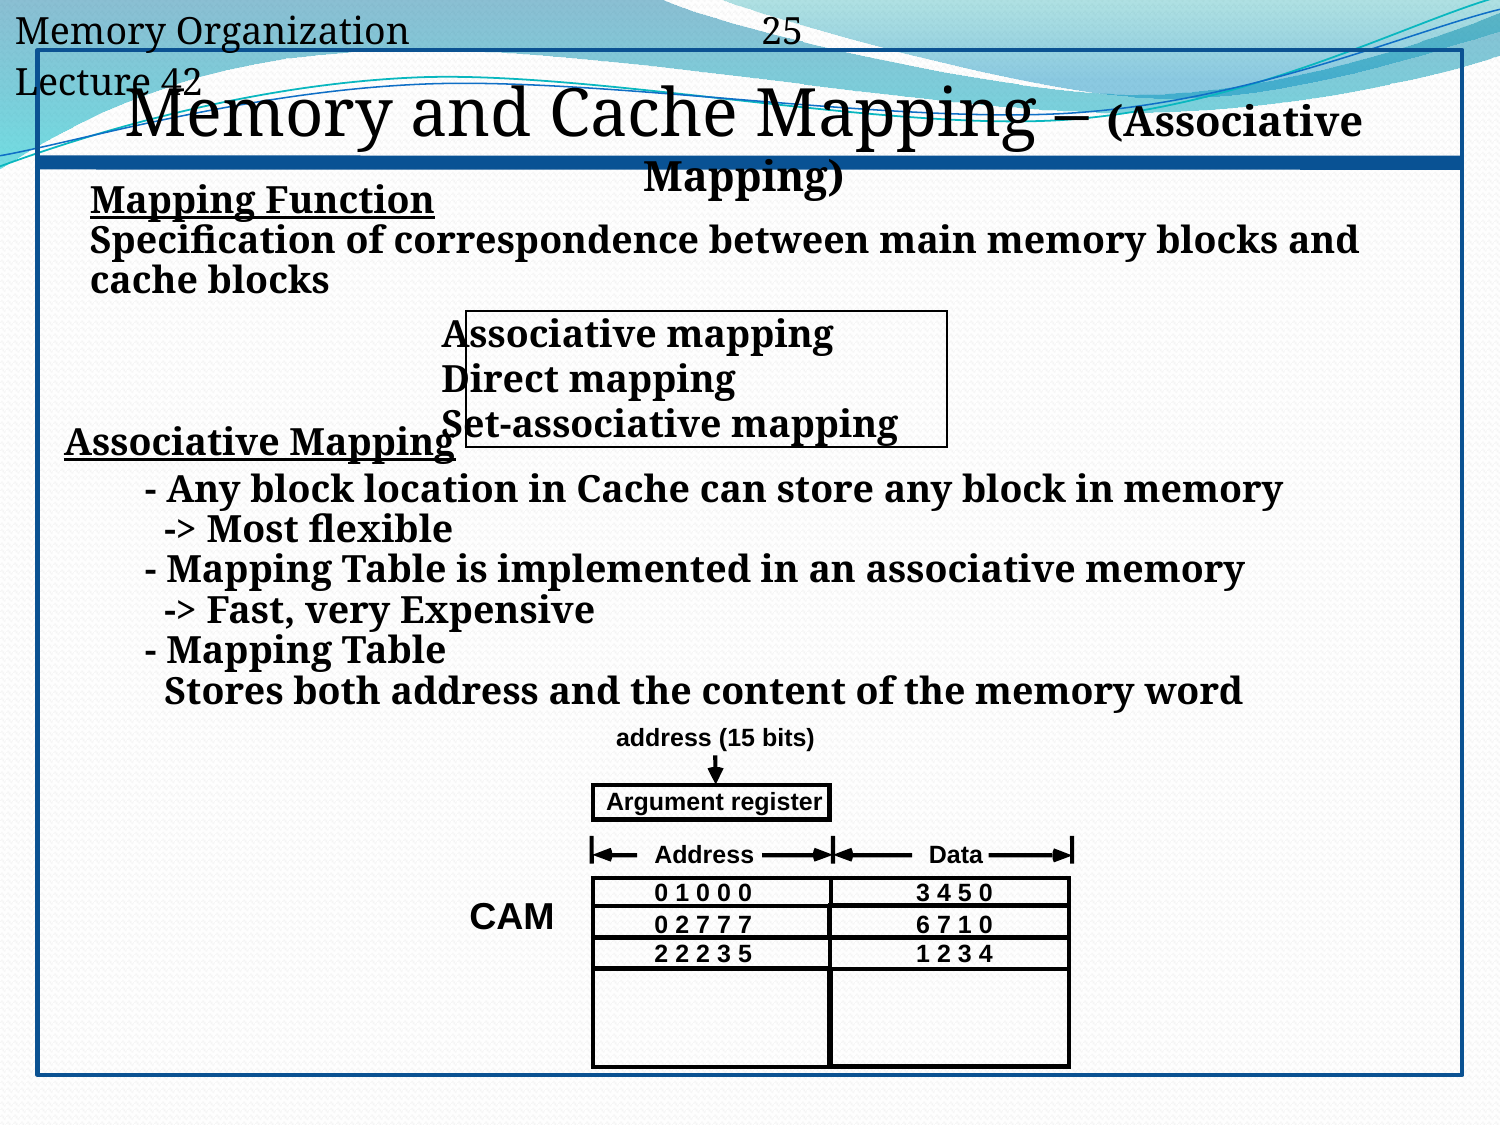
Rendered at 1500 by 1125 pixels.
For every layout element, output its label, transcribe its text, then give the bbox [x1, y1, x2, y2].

text_box Memory and Cache Mapping – (Associative Mapping) [87, 62, 1400, 162]
text_box address (15 bits) [594, 718, 831, 760]
text_box - Any block location in Cache can store any block in memory -> Most flexible - Mapping Table is implemented in an associative memory -> Fast, very Expensive - Mapping Table Stores both address and the content of the memory word [130, 462, 1300, 720]
text_box [1052, 848, 1073, 863]
text_box [592, 847, 613, 862]
text_box Associative mapping Direct mapping Set-associative mapping [430, 310, 910, 412]
text_box [465, 311, 947, 448]
text_box [592, 968, 830, 1068]
text_box [592, 878, 830, 906]
text_box 6 7 1 0 [901, 904, 1009, 934]
text_box [1009, 937, 1069, 968]
text_box Data [914, 835, 999, 873]
text_box [707, 766, 724, 785]
text_box - Each memory block has a set of locations in the Cache to load [87, 164, 1400, 172]
text_box 3 4 5 0 [901, 873, 1009, 878]
text_box Associative Mapping [53, 412, 467, 467]
text_box Argument register [591, 781, 838, 824]
text_box [830, 968, 1069, 1067]
text_box 0 1 0 0 0 [639, 873, 768, 878]
text_box 1 2 3 4 [901, 934, 1009, 976]
text_box [35, 111, 1464, 1077]
text_box [592, 937, 830, 968]
text_box [812, 847, 833, 862]
text_box [833, 847, 854, 862]
text_box Address [639, 835, 770, 877]
text_box [830, 905, 901, 937]
text_box [830, 878, 1069, 905]
text_box CAM [454, 889, 570, 945]
text_box [592, 785, 830, 820]
text_box [830, 937, 901, 968]
text_box Memory Organization 25 Lecture 42 [0, 0, 1500, 111]
text_box [592, 906, 830, 937]
text_box [1009, 905, 1069, 937]
text_box Mapping Function Specification of correspondence between main memory blocks and cache blocks [74, 173, 1438, 310]
